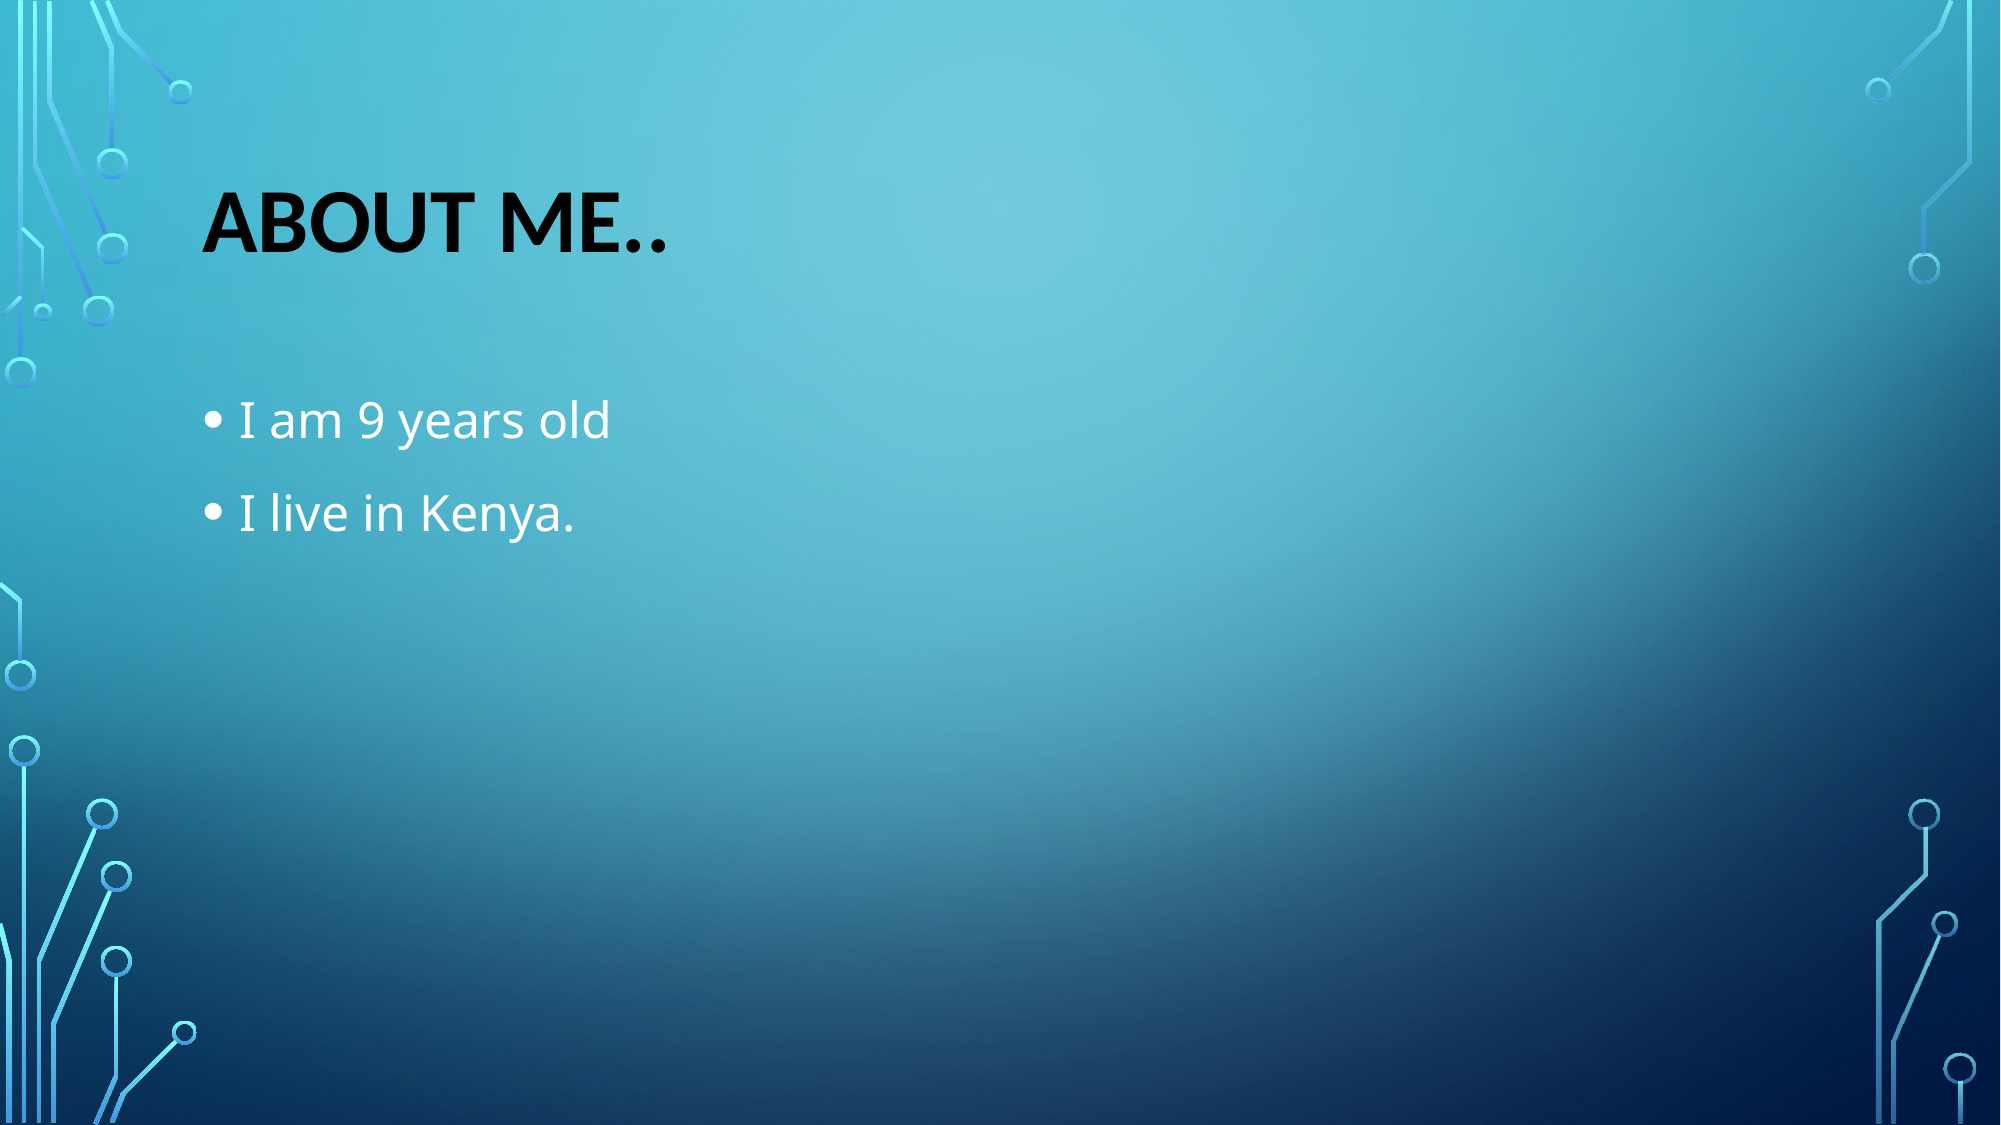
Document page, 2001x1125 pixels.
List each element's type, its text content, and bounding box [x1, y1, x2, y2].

title About Me.. [187, 101, 1813, 344]
list I am 9 years old I live in Kenya. [187, 369, 1813, 950]
